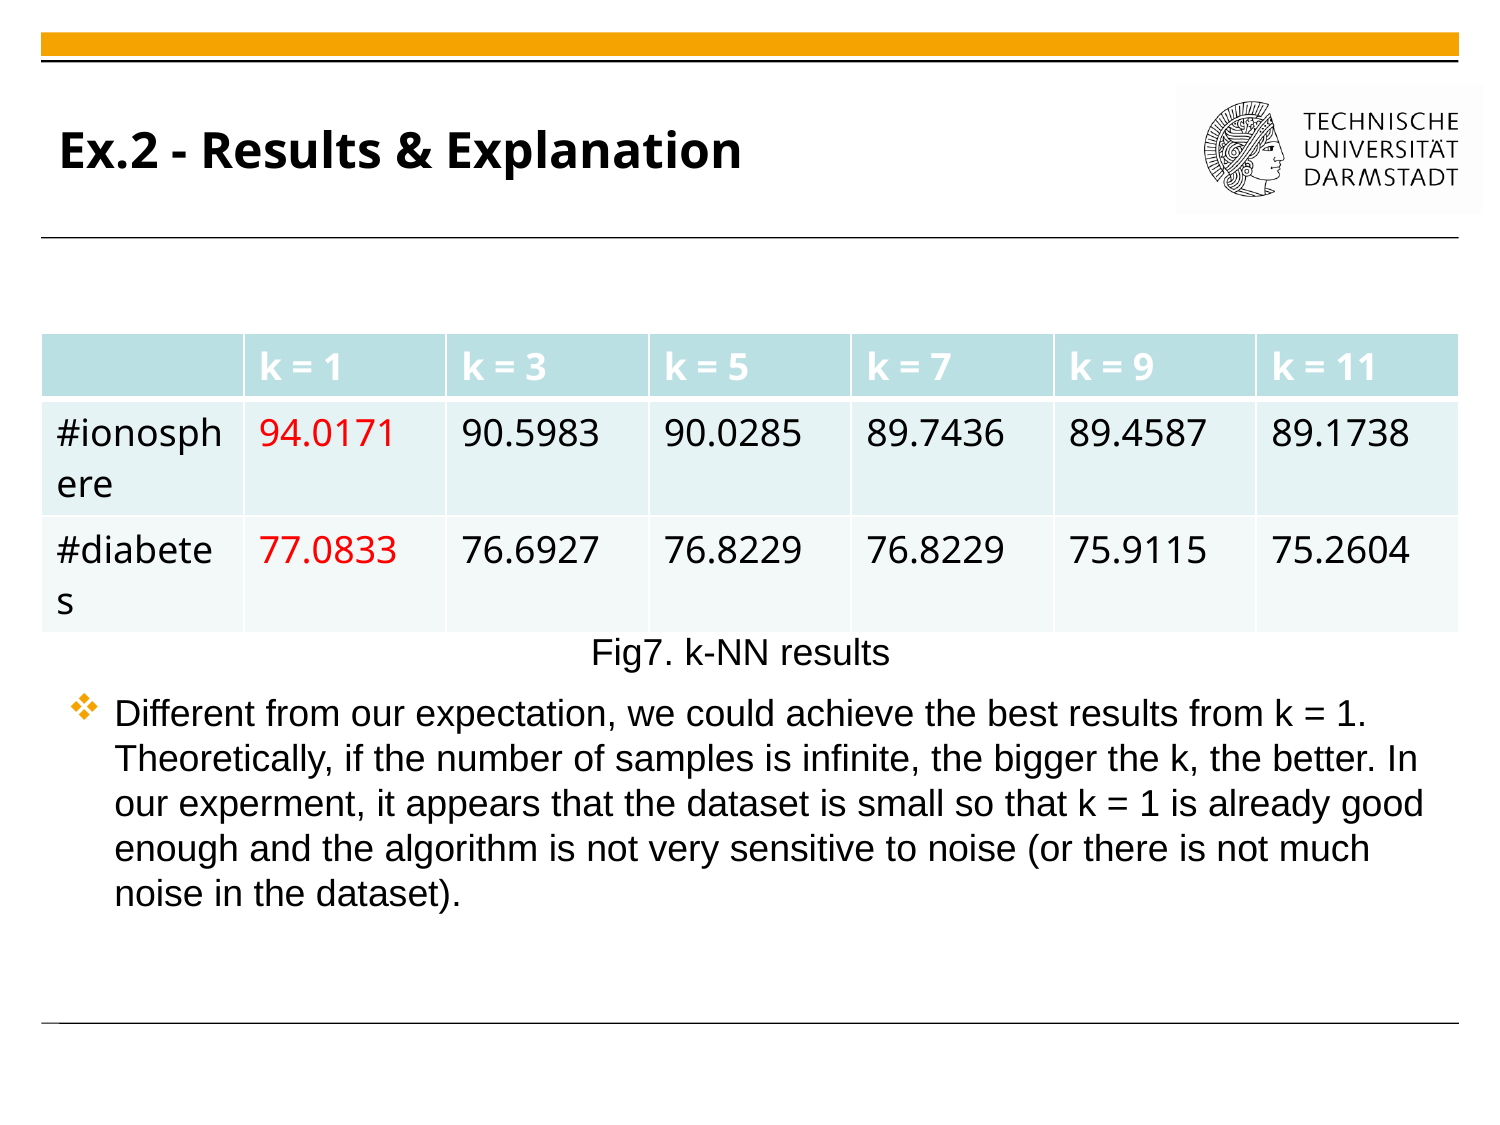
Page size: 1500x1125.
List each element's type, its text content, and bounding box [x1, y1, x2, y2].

table_cell #ionosphere [42, 402, 243, 515]
table_header k = 11 [1257, 334, 1458, 396]
table_cell 76.8229 [852, 517, 1053, 632]
table_cell 94.0171 [245, 402, 445, 515]
title Ex.2 - Results & Explanation [58, 79, 1188, 218]
table_header k = 7 [852, 334, 1053, 396]
table_cell 89.4587 [1055, 402, 1255, 515]
table_header k = 1 [245, 334, 445, 396]
table_cell #diabetes [42, 517, 243, 632]
table_header k = 3 [447, 334, 648, 396]
text_box Different from our expectation, we could achieve the best results from k = 1. Theoretically, if the number of samples is infinite, the bigger the k, the better. In our experment, it appears that the dataset is small so that k = 1 is already good enough and the algorithm is not very sensitive to noise (or there is not much noise in the dataset). [52, 681, 1448, 922]
table_header k = 9 [1055, 334, 1255, 396]
table_cell 89.1738 [1257, 402, 1458, 515]
table_cell 75.9115 [1055, 517, 1255, 632]
table_cell 77.0833 [245, 517, 445, 632]
text_box Fig7. k-NN results [576, 620, 924, 681]
table_cell 90.5983 [447, 402, 648, 515]
table_header [42, 334, 243, 396]
table_cell 75.2604 [1257, 517, 1458, 632]
picture [1188, 84, 1483, 214]
table_cell 76.8229 [650, 517, 850, 620]
table_cell 76.6927 [447, 517, 648, 632]
table_header k = 5 [650, 334, 850, 396]
table_cell 90.0285 [650, 402, 850, 515]
table_cell 89.7436 [852, 402, 1053, 515]
